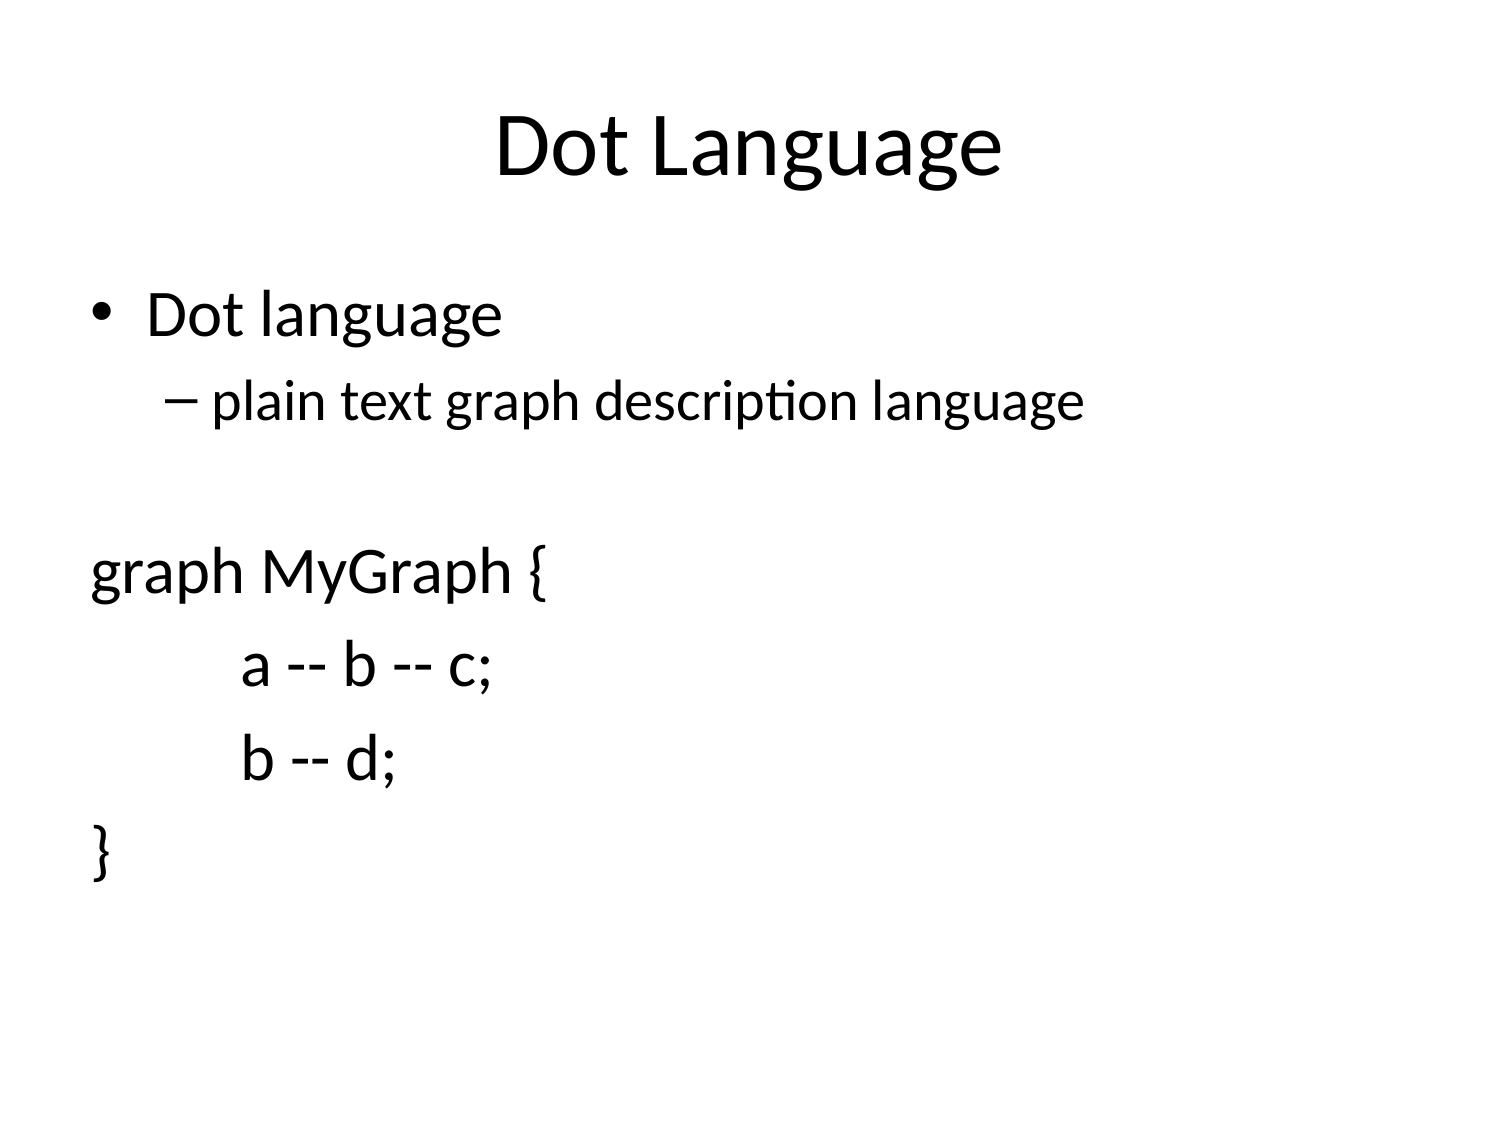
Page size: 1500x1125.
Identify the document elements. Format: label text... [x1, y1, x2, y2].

title Dot Language [75, 45, 1425, 233]
list Dot language plain text graph description language graph MyGraph { a -- b -- c; b -- d; } [75, 262, 1425, 1005]
